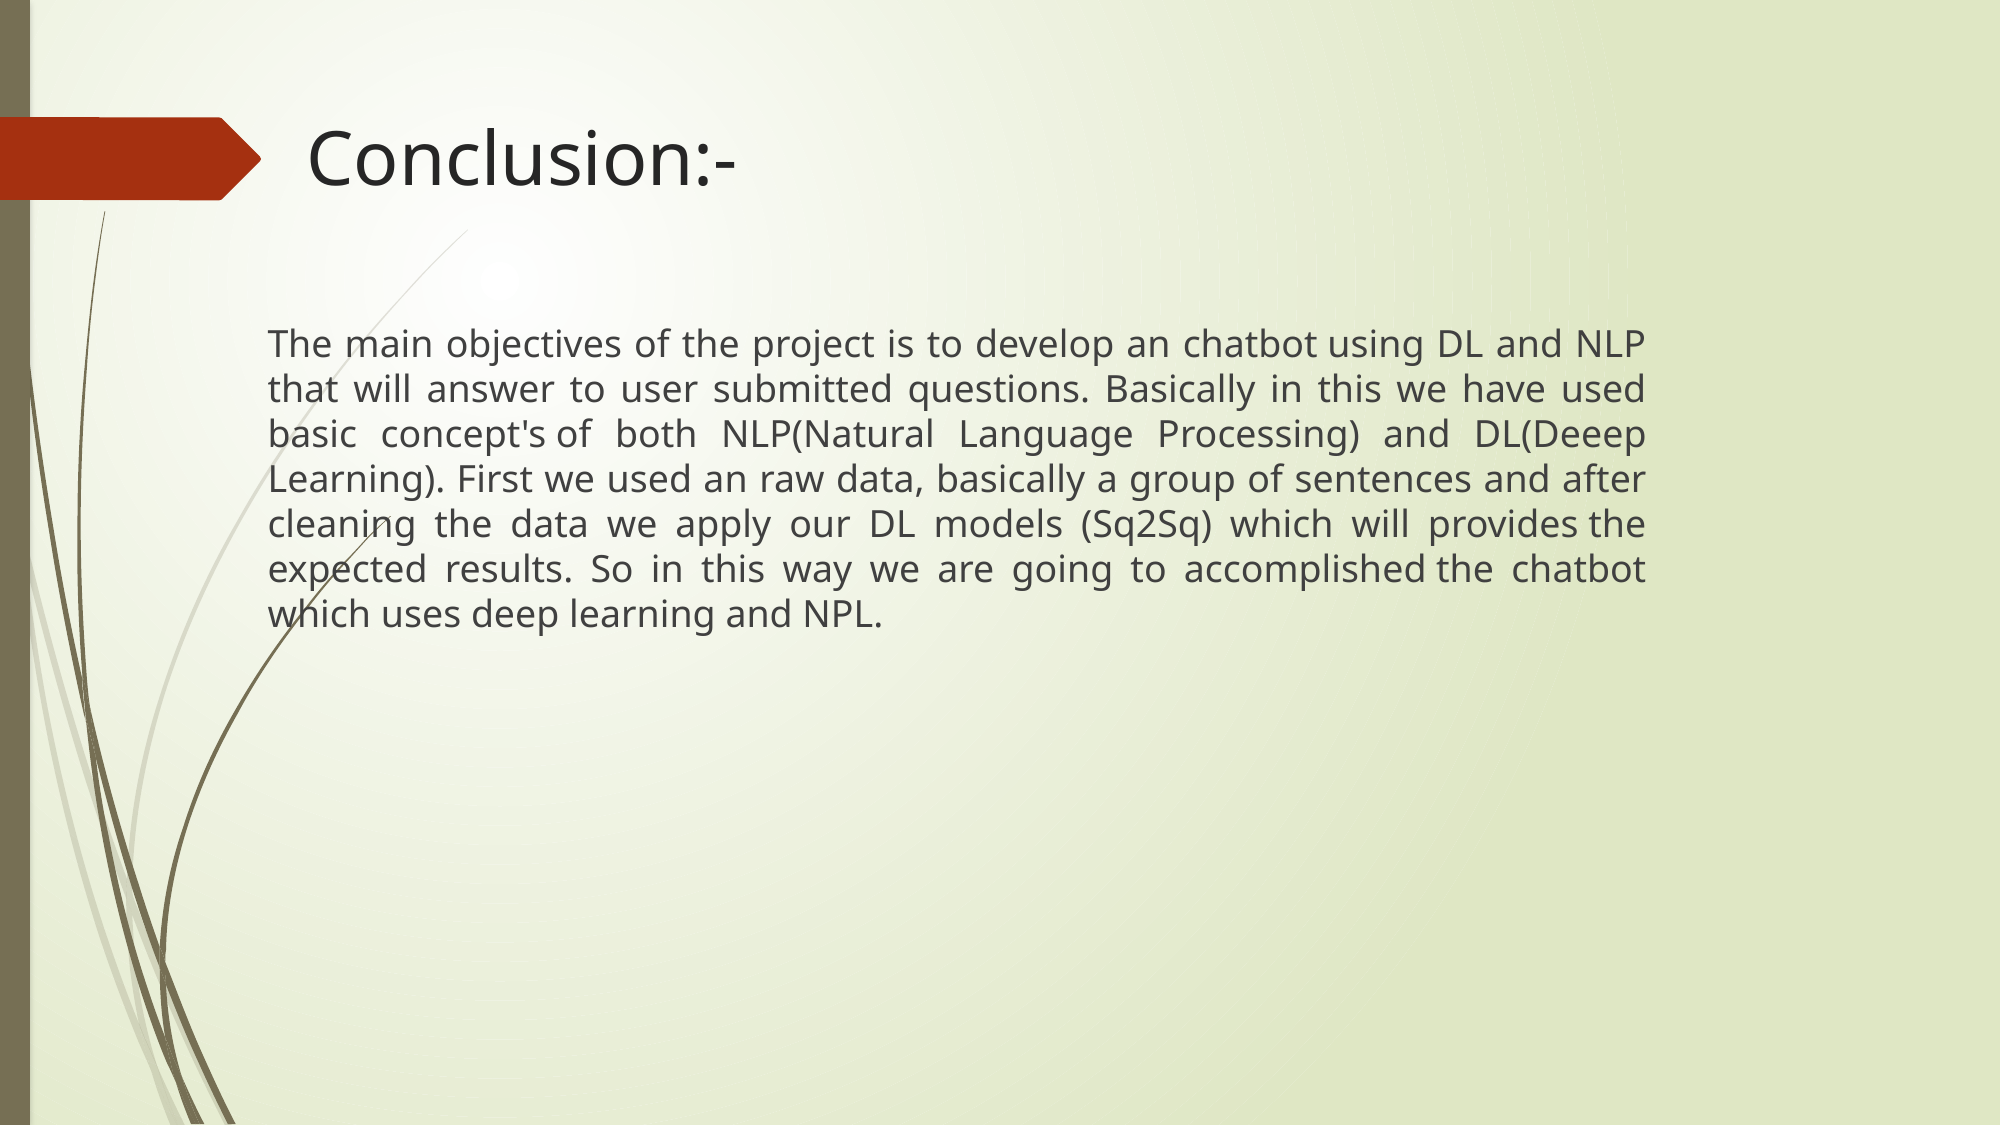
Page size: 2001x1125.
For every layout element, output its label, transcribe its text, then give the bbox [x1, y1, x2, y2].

title Conclusion:- [252, 102, 1715, 313]
list The main objectives of the project is to develop an chatbot using DL and NLP that will answer to user submitted questions. Basically in this we have used basic concept's of both NLP(Natural Language Processing) and DL(Deeep Learning). First we used an raw data, basically a group of sentences and after cleaning the data we apply our DL models (Sq2Sq) which will provides the expected results. So in this way we are going to accomplished the chatbot which uses deep learning and NPL. [252, 312, 1663, 950]
